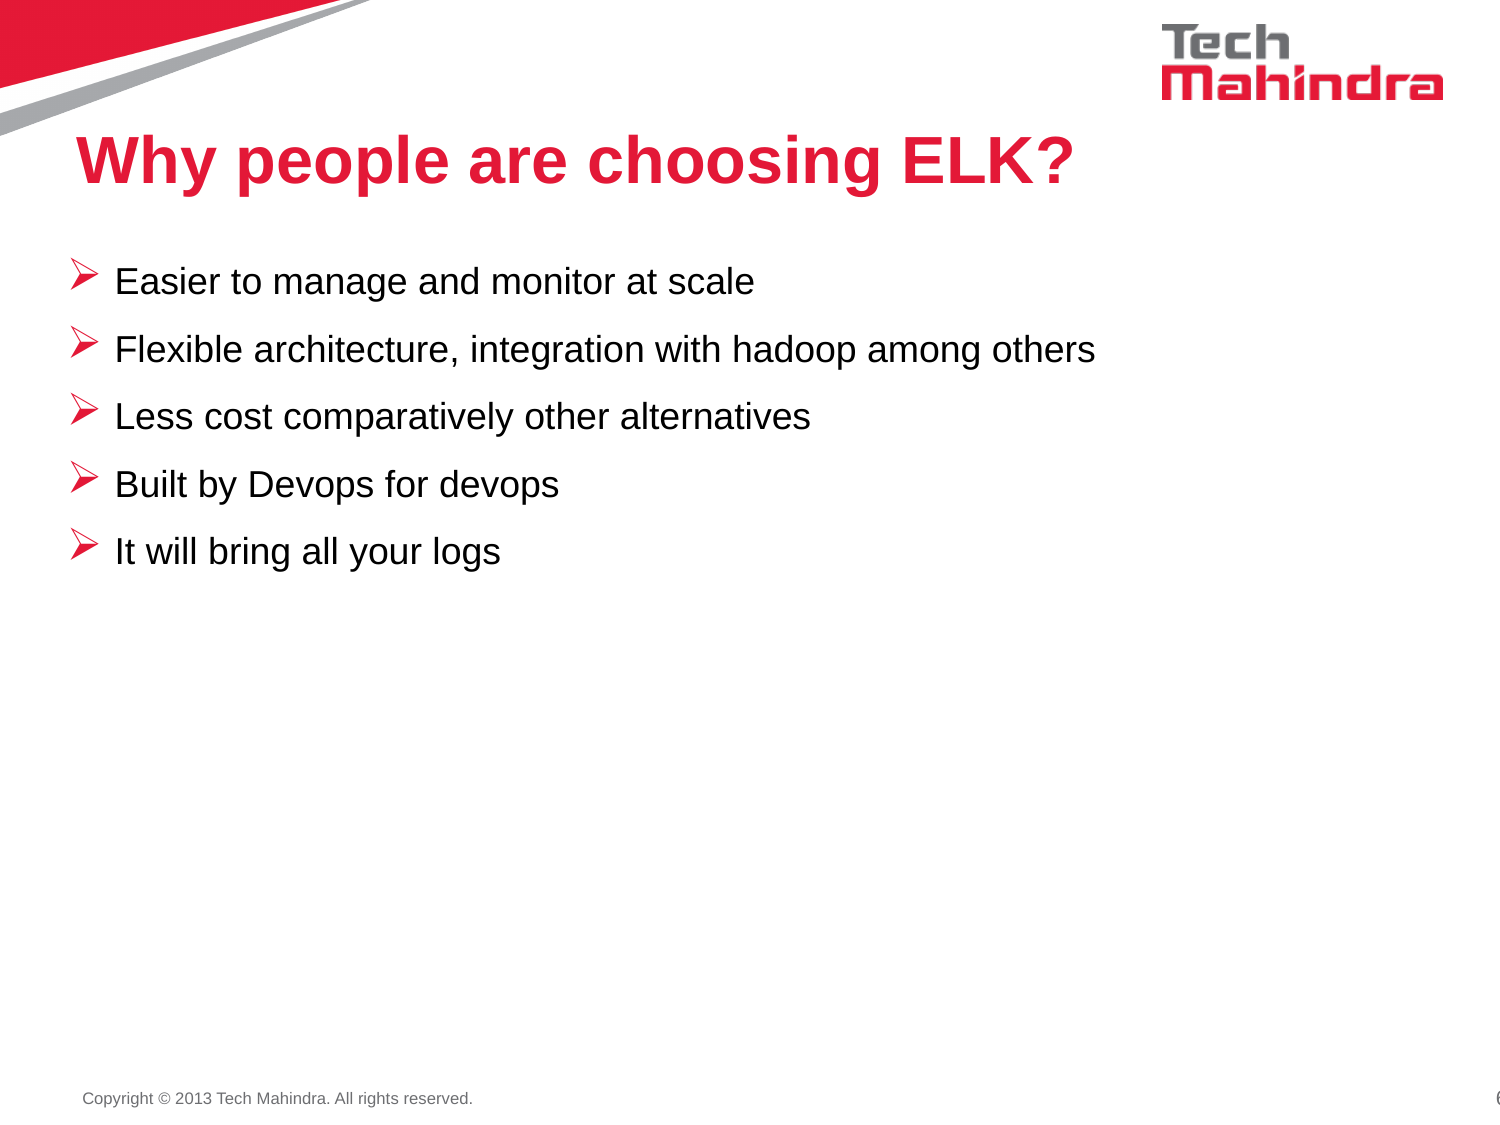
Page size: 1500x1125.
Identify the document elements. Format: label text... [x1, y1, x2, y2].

title Why people are choosing ELK? [76, 116, 1425, 198]
picture [1162, 24, 1443, 100]
list Easier to manage and monitor at scale Flexible architecture, integration with hadoop among others Less cost comparatively other alternatives Built by Devops for devops It will bring all your logs [66, 234, 1415, 622]
picture [0, 0, 373, 136]
